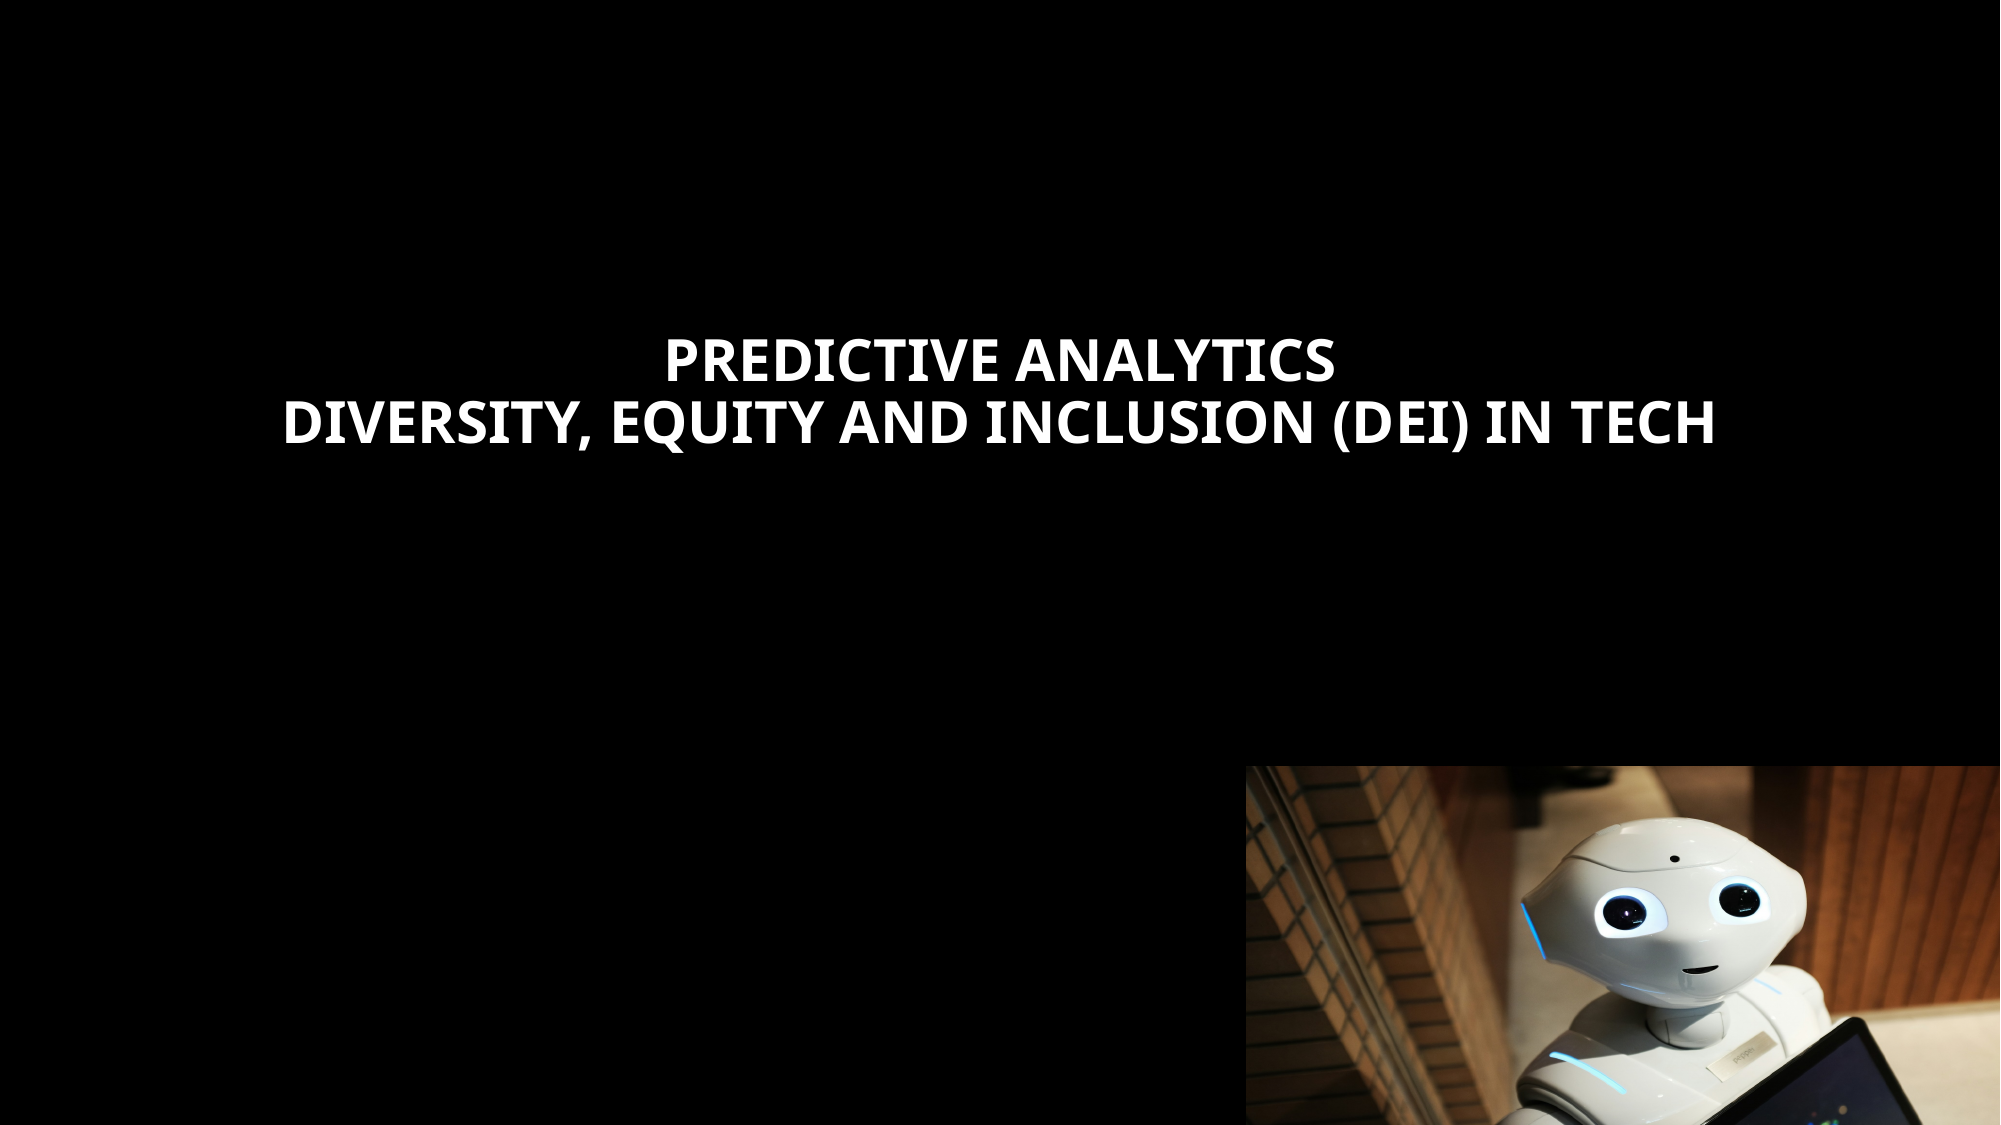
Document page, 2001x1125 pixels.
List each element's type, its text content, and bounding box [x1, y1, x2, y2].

picture [1246, 766, 2000, 1125]
title PREDICTIVE ANALYTICS DIVERSITY, EQUITY AND INCLUSION (DEI) IN TECH [249, 298, 1750, 534]
